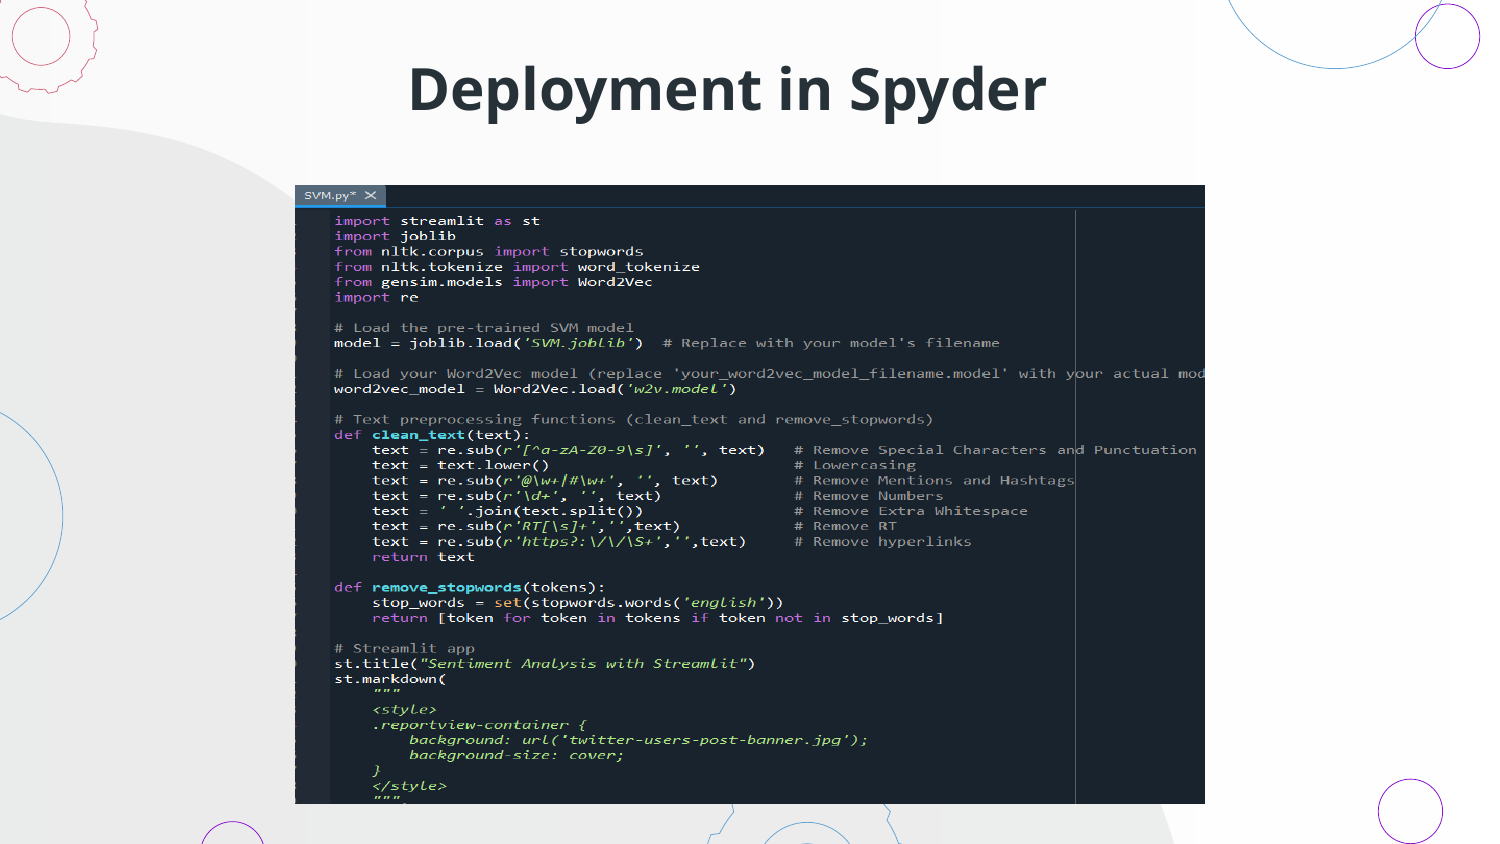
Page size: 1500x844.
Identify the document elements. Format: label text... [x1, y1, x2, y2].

picture [295, 184, 1205, 805]
title Deployment in Spyder [94, 57, 1361, 117]
